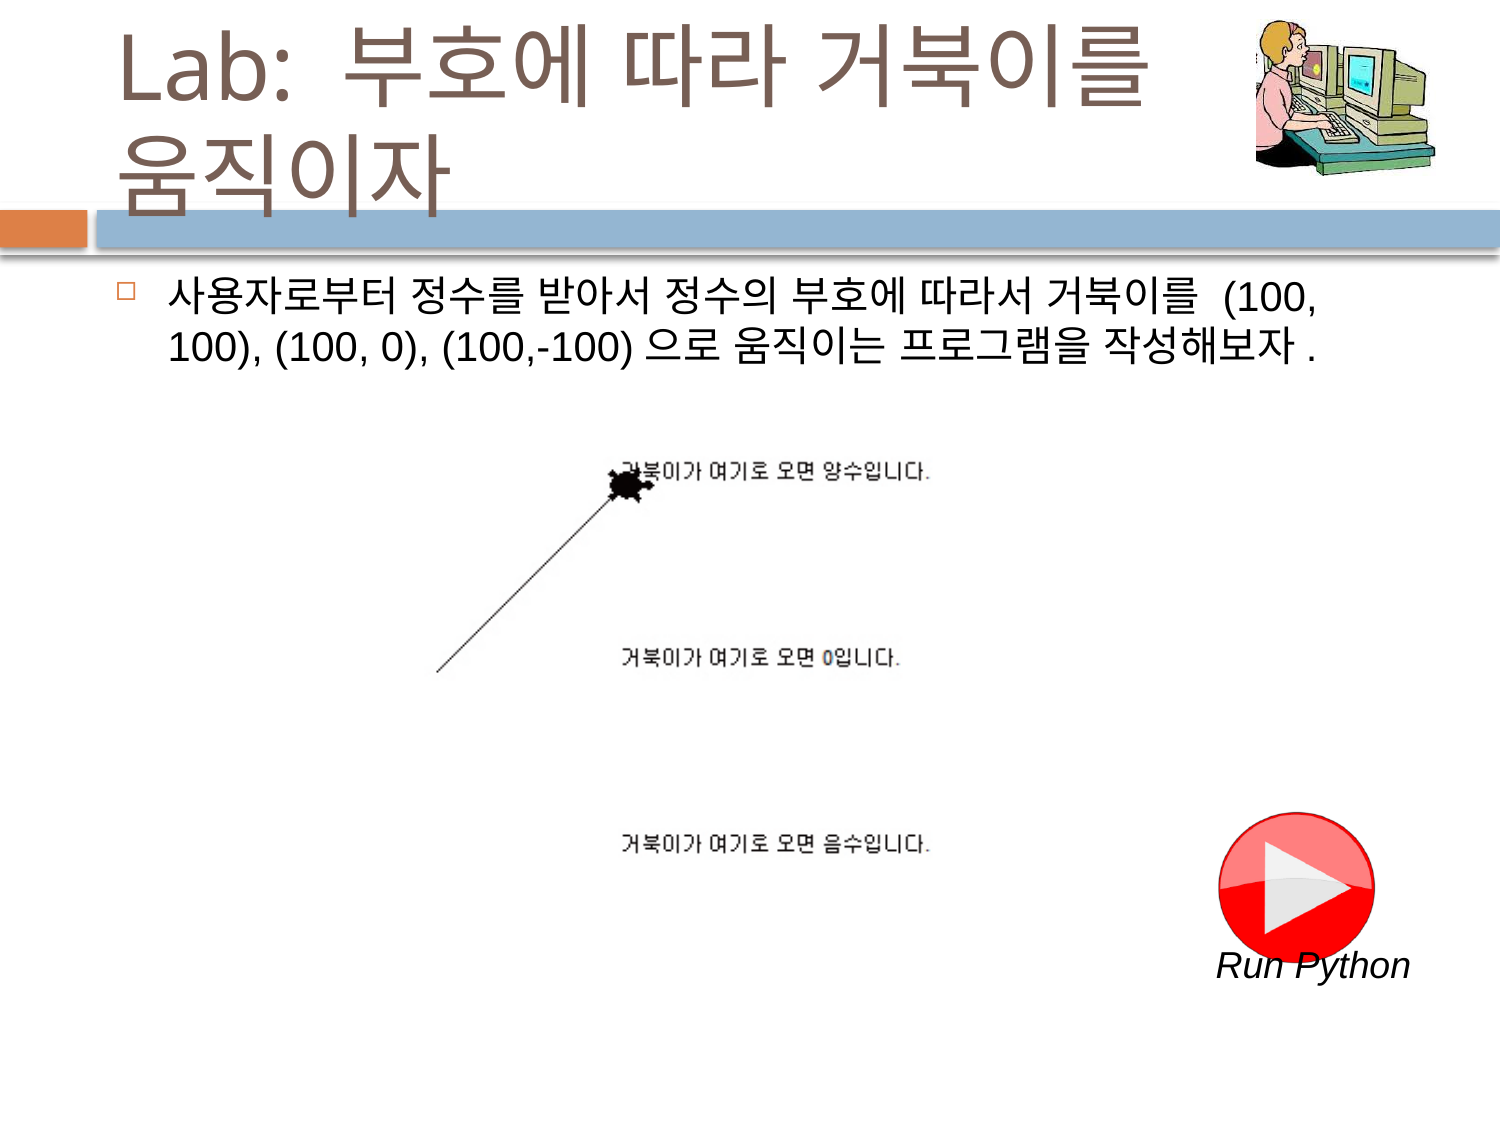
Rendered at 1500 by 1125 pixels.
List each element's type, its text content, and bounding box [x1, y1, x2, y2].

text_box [1199, 804, 1428, 995]
picture [395, 442, 966, 877]
list 사용자로부터 정수를 받아서 정수의 부호에 따라서 거북이를 (100, 100), (100, 0), (100,-100)으로 움직이는 프로그램을 작성해보자. [100, 262, 1438, 1000]
picture [1255, 14, 1439, 178]
title Lab: 부호에 따라 거북이를 움직이자 [100, 37, 1438, 200]
